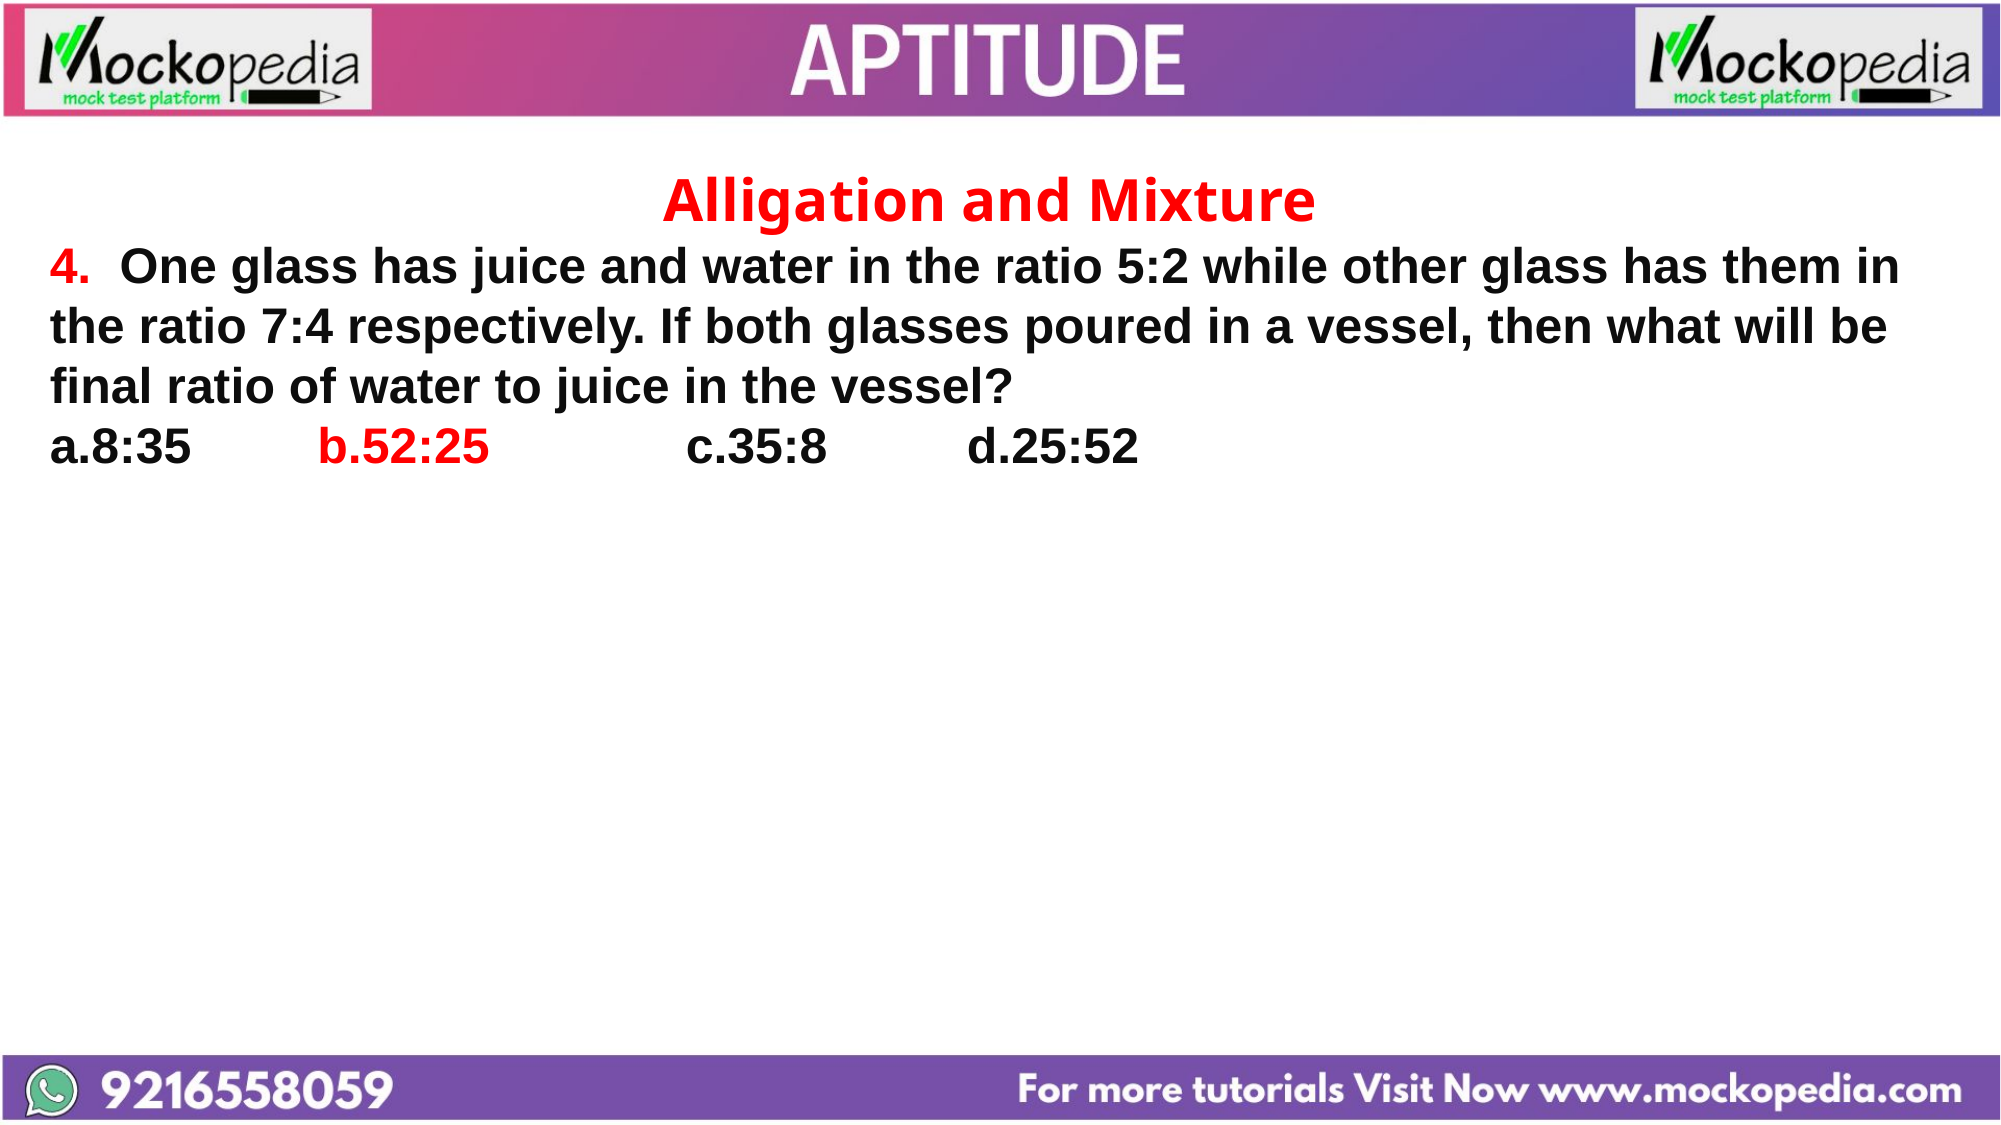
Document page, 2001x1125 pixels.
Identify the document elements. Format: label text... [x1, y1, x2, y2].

picture [0, 0, 2001, 1125]
text_box Alligation and Mixture 4. One glass has juice and water in the ratio 5:2 while other glass has them in the ratio 7:4 respectively. If both glasses poured in a vessel, then what will be final ratio of water to juice in the vessel? a.8:35 b.52:25 c.35:8 d.25:52 [35, 155, 1961, 551]
